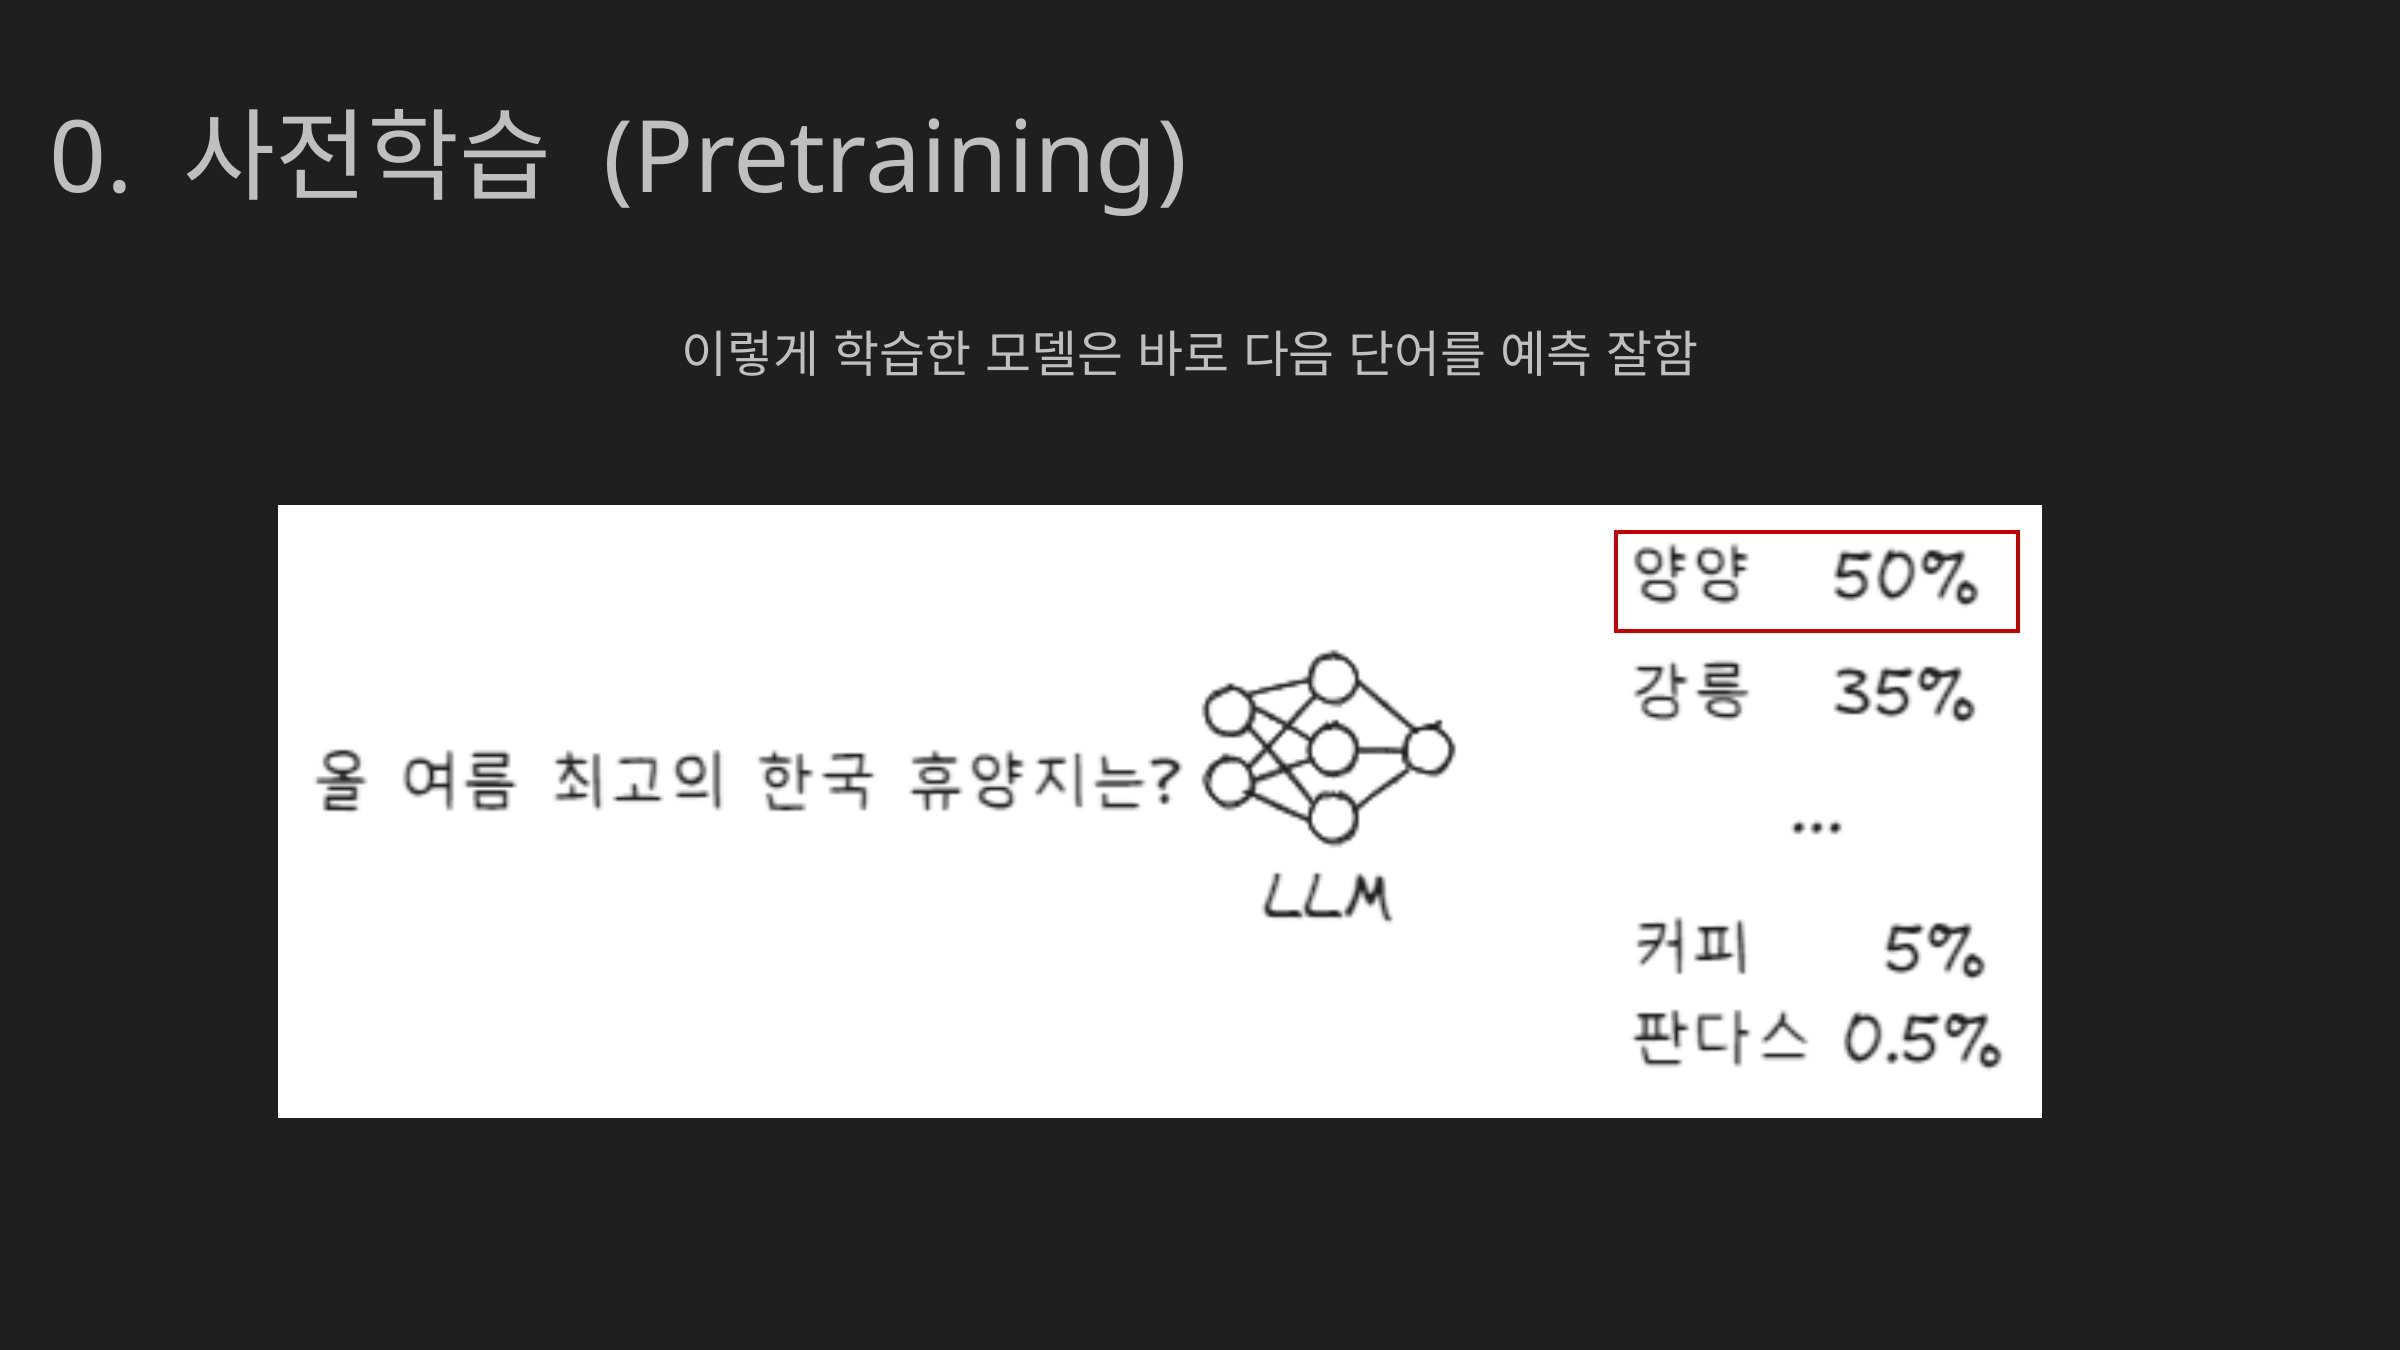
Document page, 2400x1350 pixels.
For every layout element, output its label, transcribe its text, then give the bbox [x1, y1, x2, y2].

picture [277, 505, 2042, 1118]
text_box 0. 사전학습 (Pretraining) [257, 156, 1188, 273]
text_box 이렇게 학습한 모델은 바로 다음 단어를 예측 잘함 [666, 315, 1715, 391]
